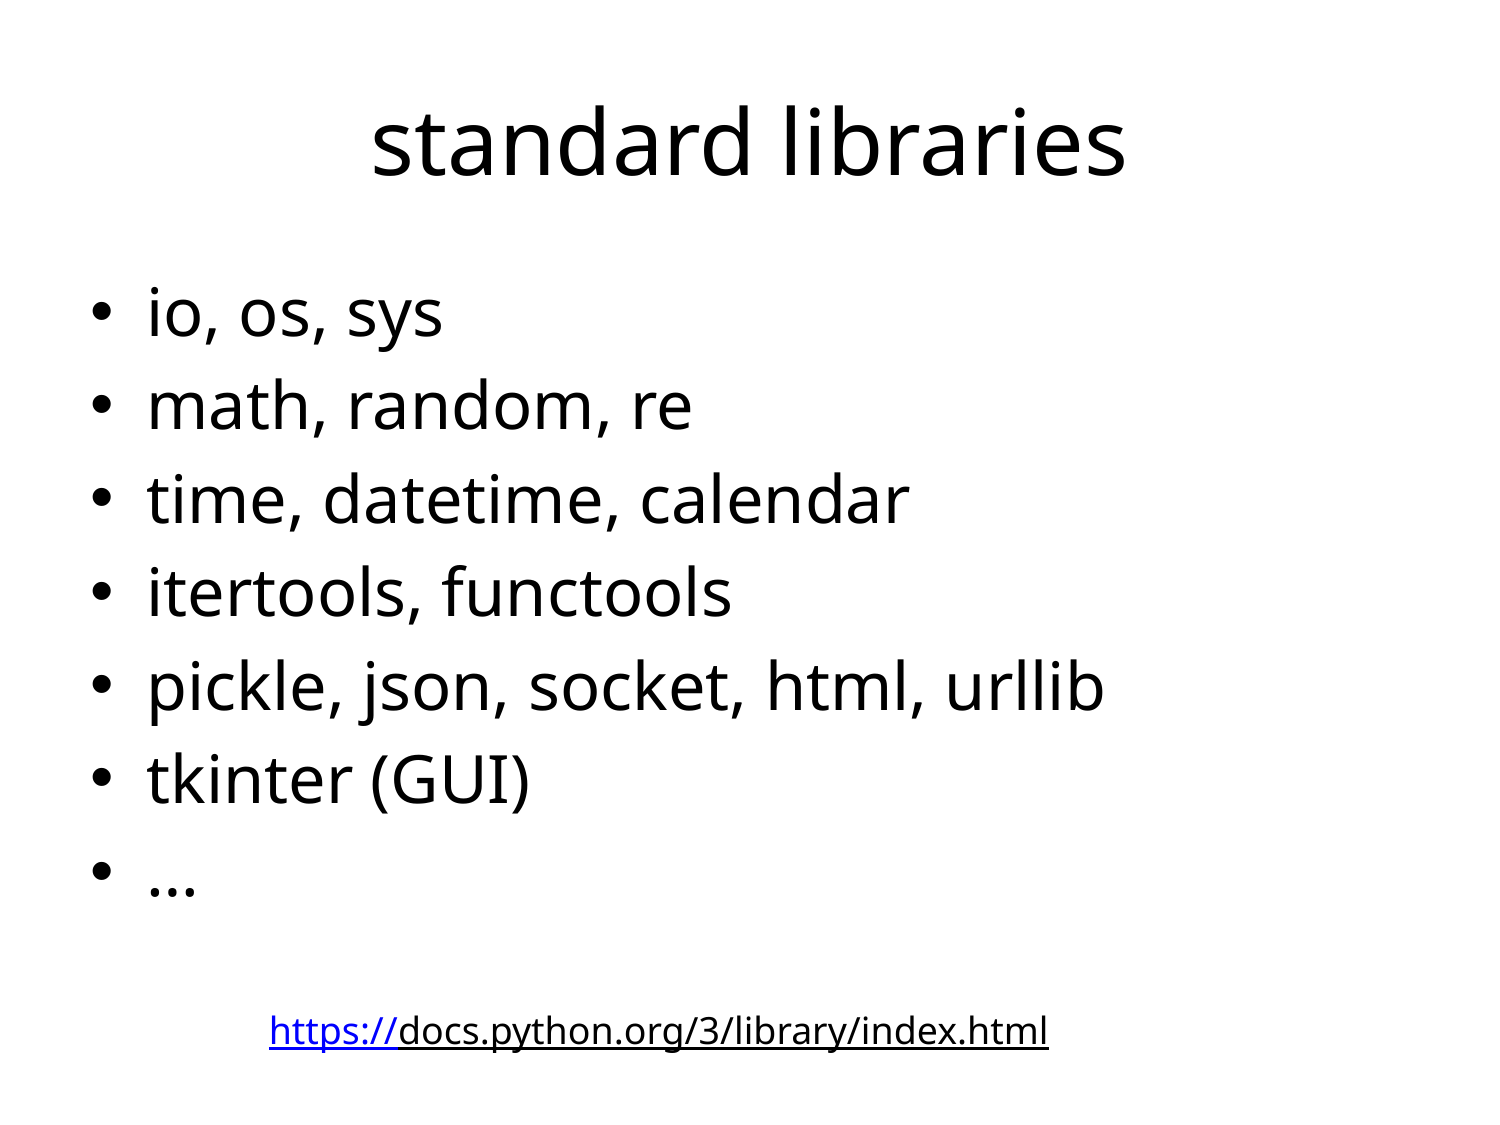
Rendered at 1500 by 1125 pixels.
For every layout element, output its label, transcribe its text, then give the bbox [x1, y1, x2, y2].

list io, os, sys math, random, re time, datetime, calendar itertools, functools pickle, json, socket, html, urllib tkinter (GUI) … [75, 262, 1425, 1005]
title standard libraries [75, 45, 1425, 233]
text_box https://docs.python.org/3/library/index.html [254, 999, 1074, 1066]
